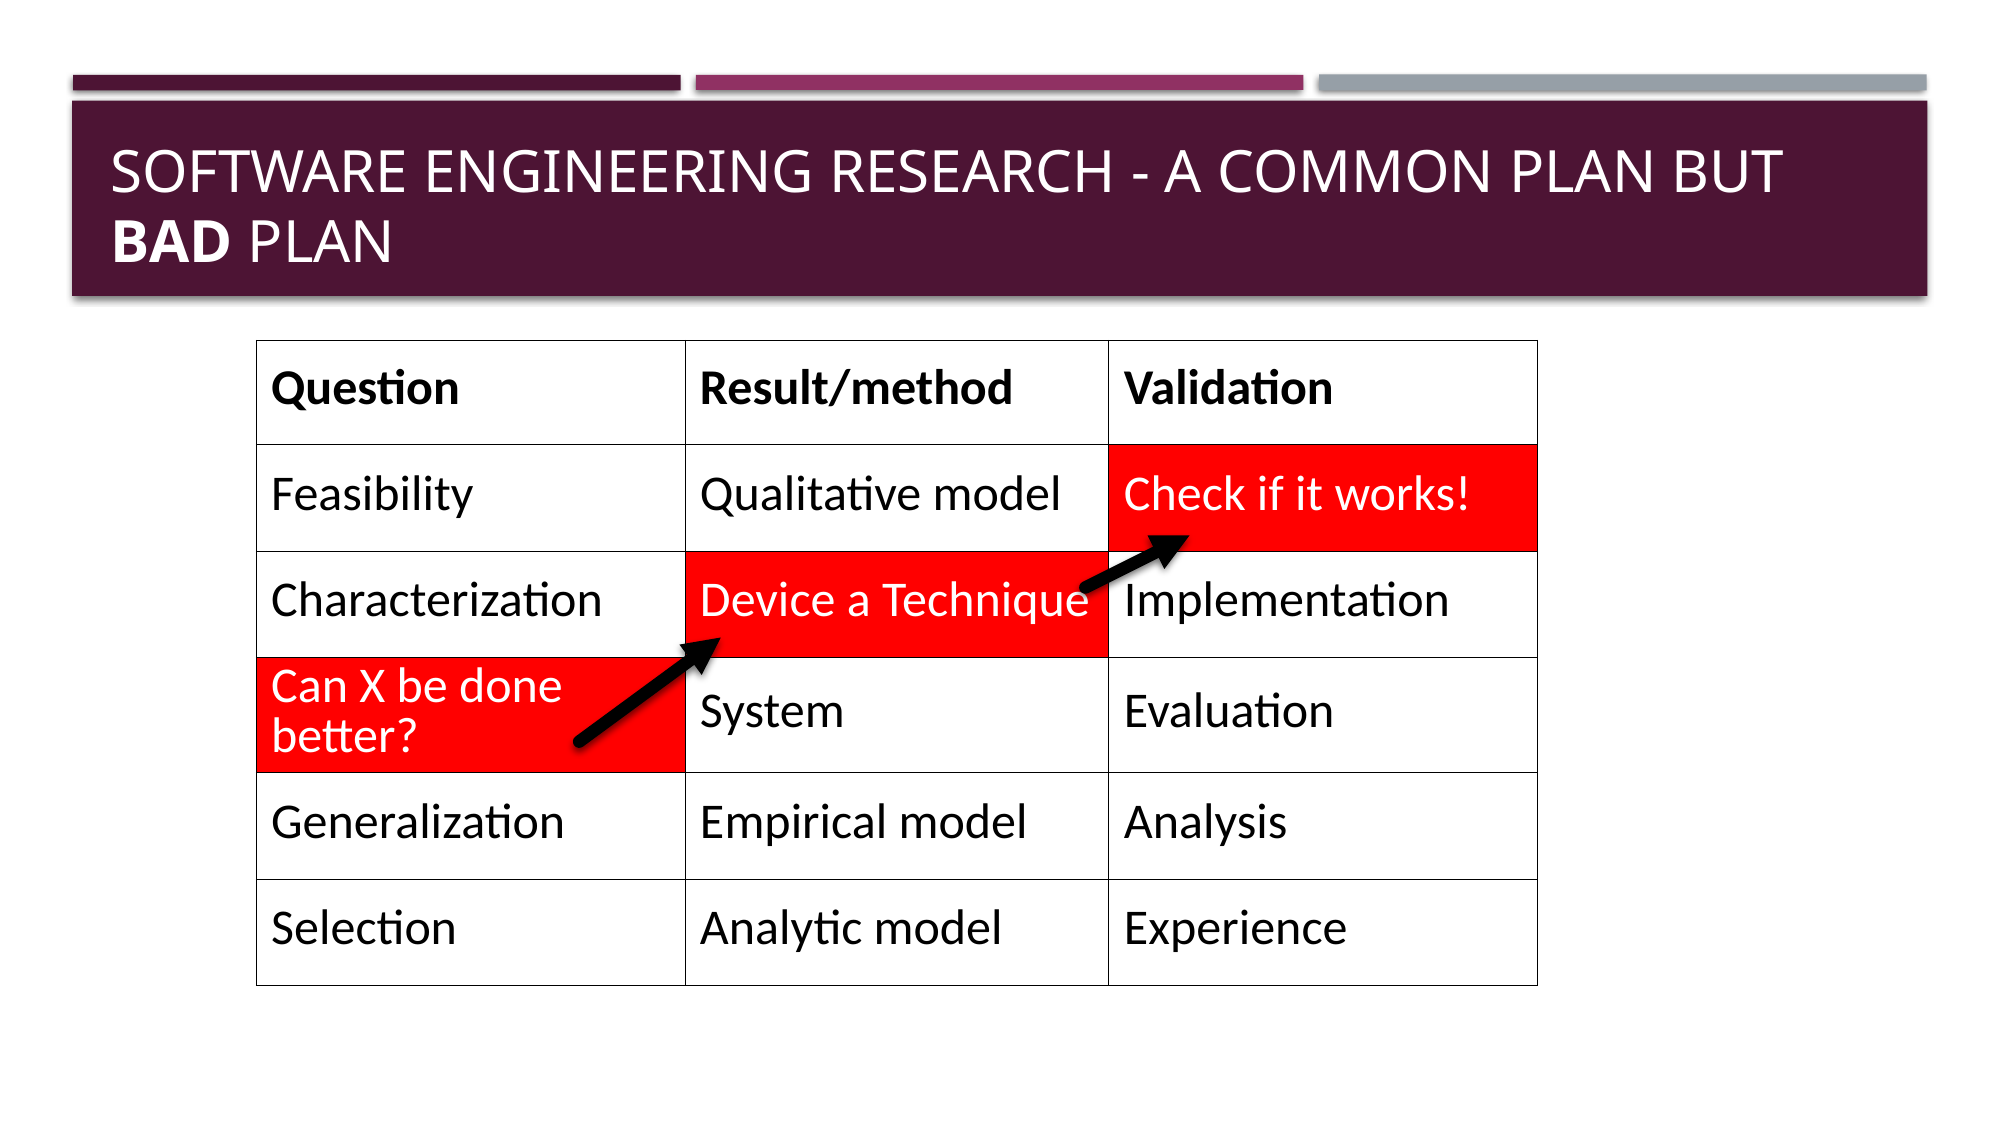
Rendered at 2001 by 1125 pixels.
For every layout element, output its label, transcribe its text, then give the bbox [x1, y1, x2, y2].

table_cell Qualitative model [686, 445, 1108, 551]
table_header Question [257, 341, 685, 444]
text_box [578, 636, 722, 743]
table_cell System [686, 658, 1108, 772]
table_cell Check if it works! [1109, 445, 1537, 551]
table_cell Evaluation [1109, 658, 1537, 772]
table_cell Feasibility [257, 445, 685, 551]
table_cell Device a Technique [686, 552, 1108, 657]
table_cell Can X be done better? [257, 658, 685, 772]
title Software engineering research - a common plan but bad plan [95, 115, 1905, 282]
table_cell Analysis [1109, 773, 1537, 879]
table_cell Analytic model [686, 880, 1108, 985]
table_header Result/method [686, 341, 1108, 444]
table_cell Implementation [1109, 552, 1537, 657]
table_cell Generalization [257, 773, 685, 879]
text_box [1084, 534, 1191, 588]
table_cell Characterization [257, 552, 685, 657]
table_cell Experience [1109, 880, 1537, 985]
table_header Validation [1109, 341, 1537, 444]
table_cell Empirical model [686, 773, 1108, 879]
table_cell Selection [257, 880, 685, 985]
